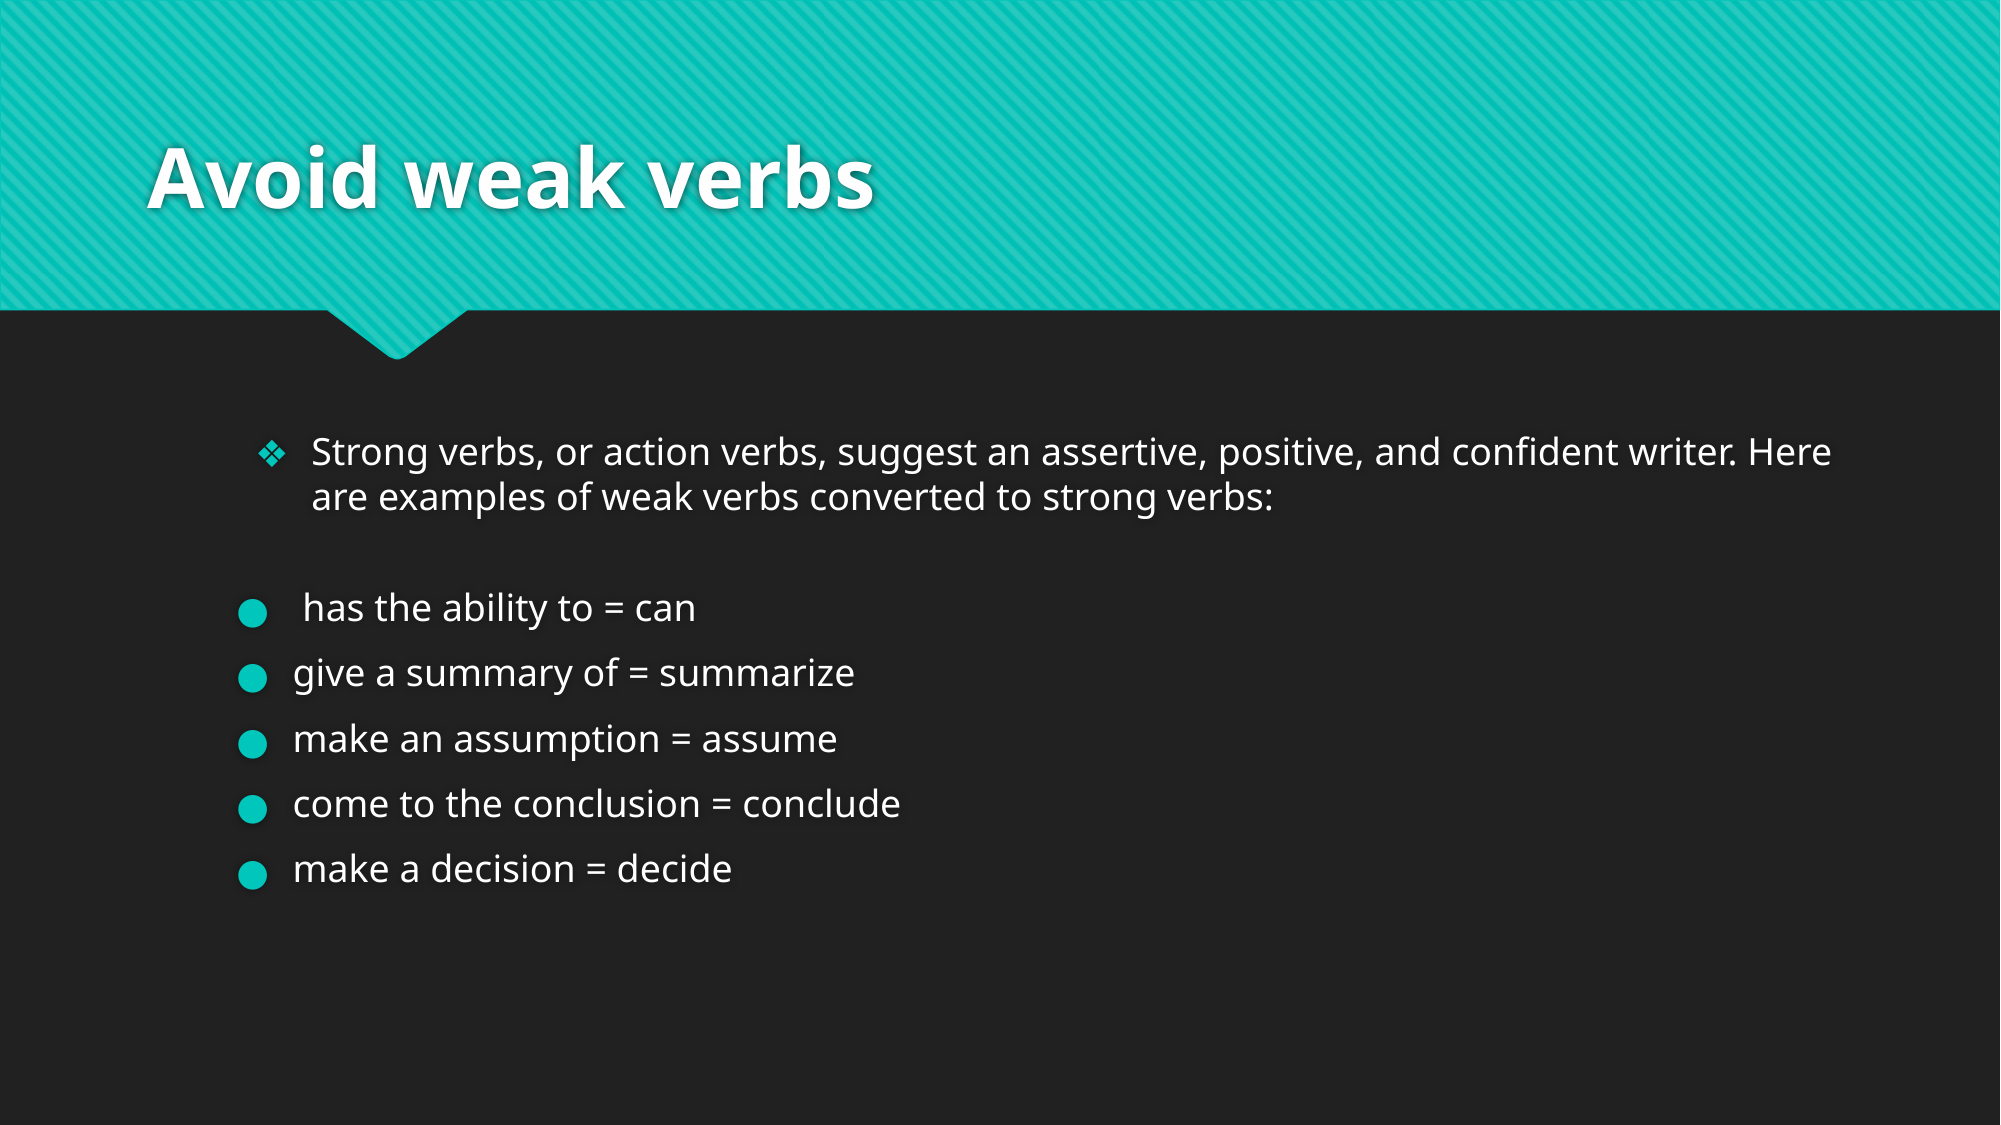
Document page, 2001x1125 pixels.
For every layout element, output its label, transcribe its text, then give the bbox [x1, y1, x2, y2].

list Strong verbs, or action verbs, suggest an assertive, positive, and confident writer. Here are examples of weak verbs converted to strong verbs: has the ability to = can give a summary of = summarize make an assumption = assume come to the conclusion = conclude make a decision = decide [221, 420, 1866, 962]
picture [1, 1, 1999, 357]
title Avoid weak verbs [132, 73, 1868, 233]
